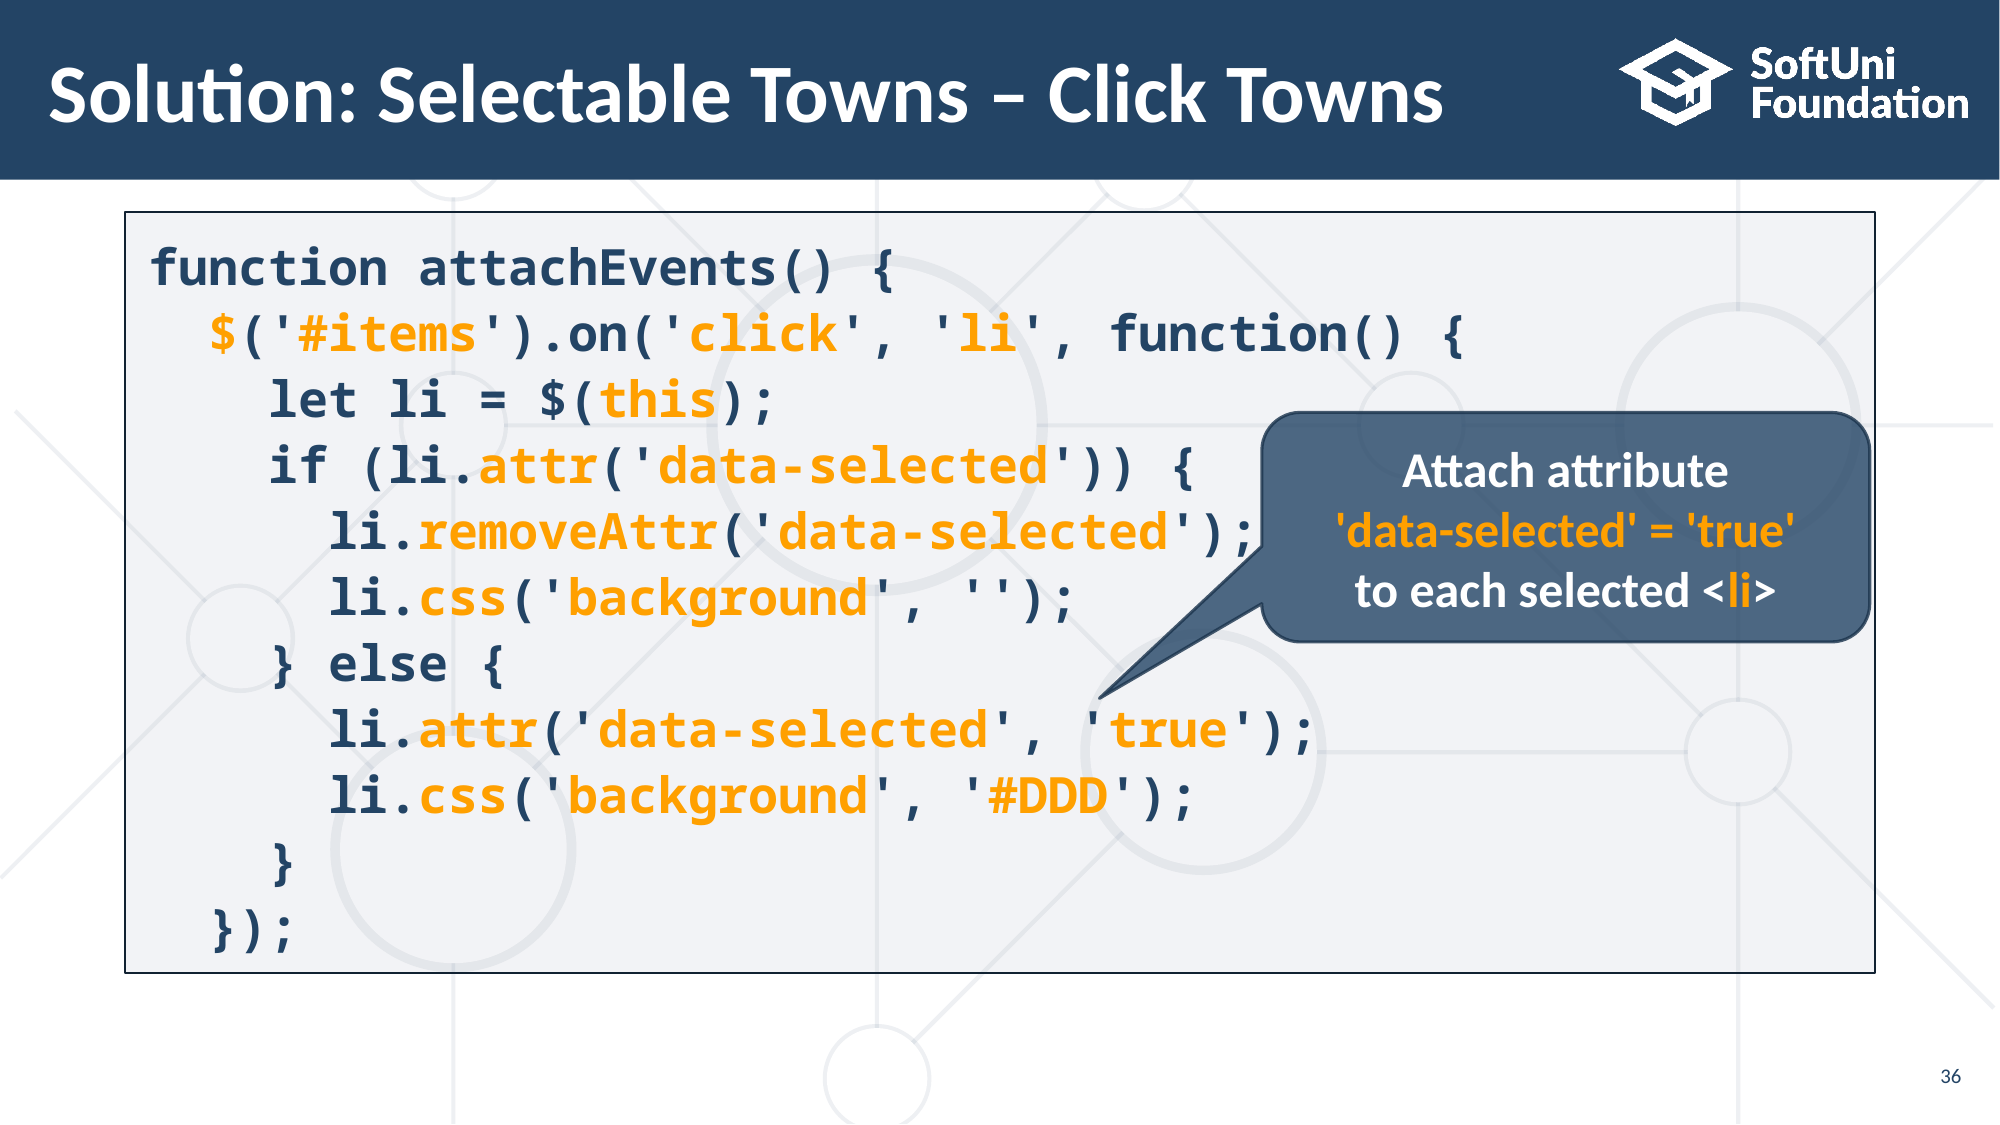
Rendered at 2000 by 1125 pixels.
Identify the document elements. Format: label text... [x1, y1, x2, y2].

text_box function attachEvents() { $('#items').on('click', 'li', function() { let li = $(this); if (li.attr('data-selected')) { li.removeAttr('data-selected'); li.css('background', ''); } else { li.attr('data-selected', 'true'); li.css('background', '#DDD'); } }); [124, 211, 1875, 973]
picture [1618, 38, 1968, 126]
slide_number 36 [1896, 1049, 1968, 1101]
text_box Attach attribute 'data-selected' = 'true' to each selected <li> [1097, 410, 1872, 701]
title Solution: Selectable Towns – Click Towns [31, 16, 1591, 162]
